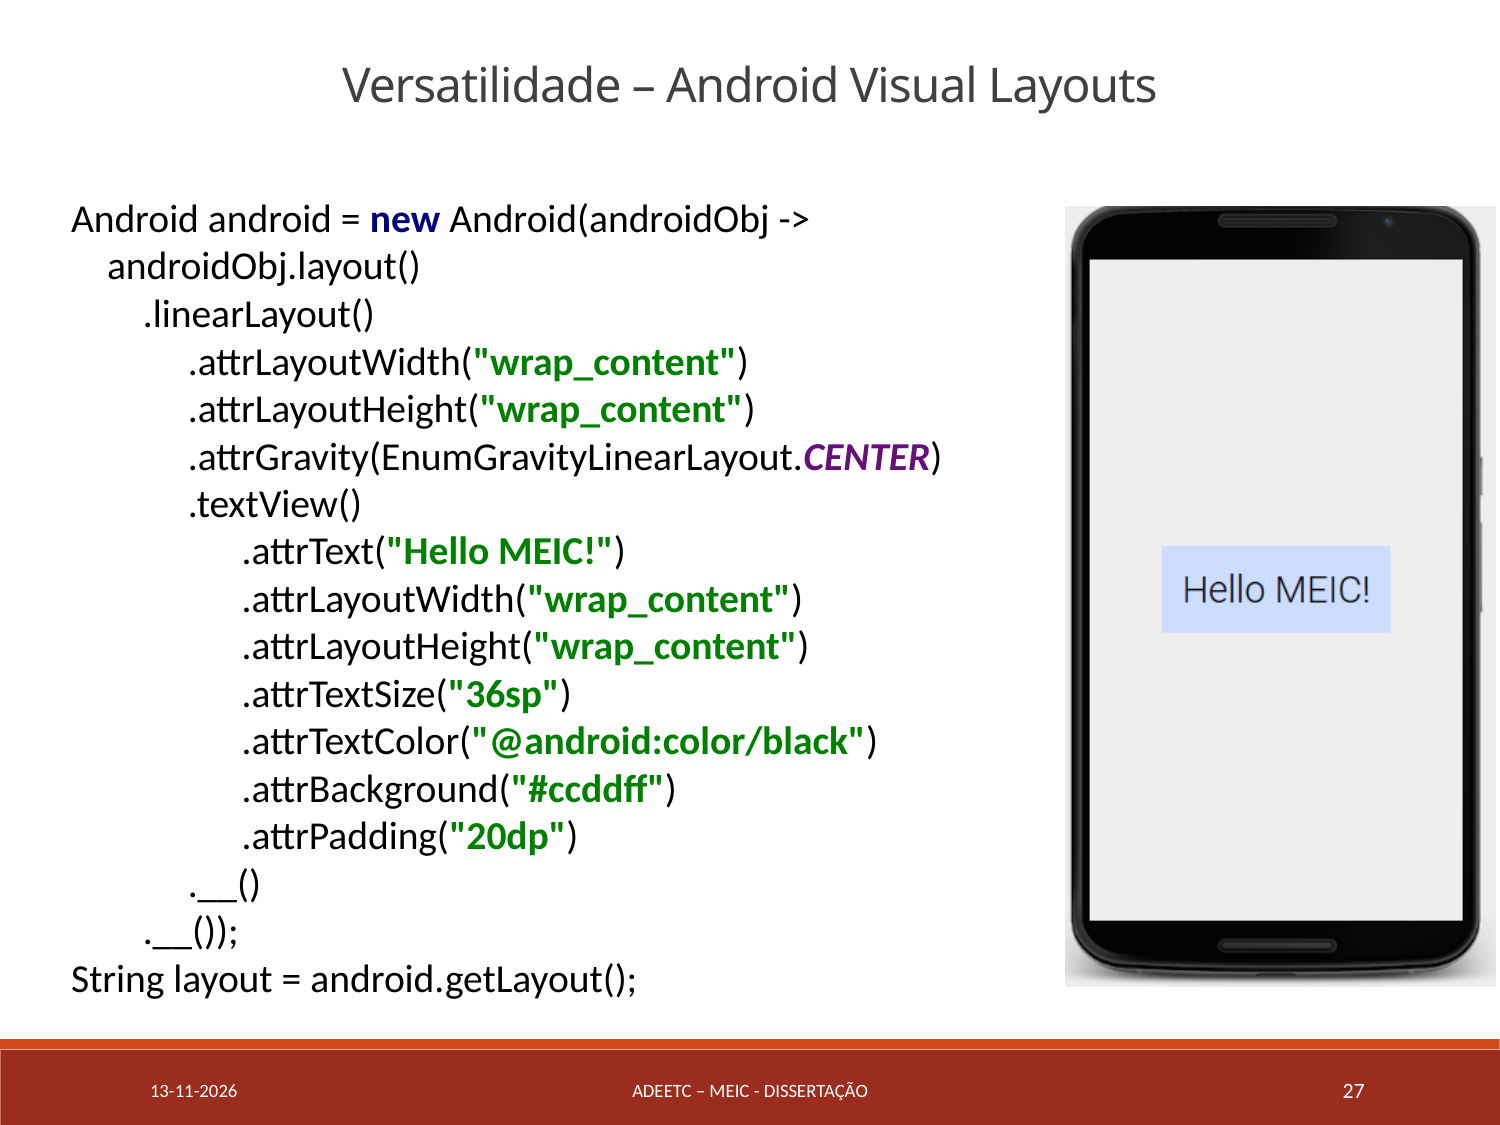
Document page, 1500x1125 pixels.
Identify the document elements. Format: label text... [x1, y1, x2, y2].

slide_number 27 [1218, 1059, 1380, 1120]
footer ADEETC – MEIC - DISSERTAçÃO [453, 1059, 1047, 1120]
picture [1065, 205, 1496, 988]
text_box Android android = new Android(androidObj -> androidObj.layout() .linearLayout() .attrLayoutWidth("wrap_content") .attrLayoutHeight("wrap_content") .attrGravity(EnumGravityLinearLayout.CENTER) .textView() .attrText("Hello MEIC!") .attrLayoutWidth("wrap_content") .attrLayoutHeight("wrap_content") .attrTextSize("36sp") .attrTextColor("@android:color/black") .attrBackground("#ccddff") .attrPadding("20dp") .__() .__()); String layout = android.getLayout(); [55, 185, 1031, 1008]
text_box Versatilidade – Android Visual Layouts [0, 57, 1500, 119]
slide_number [135, 1059, 440, 1120]
